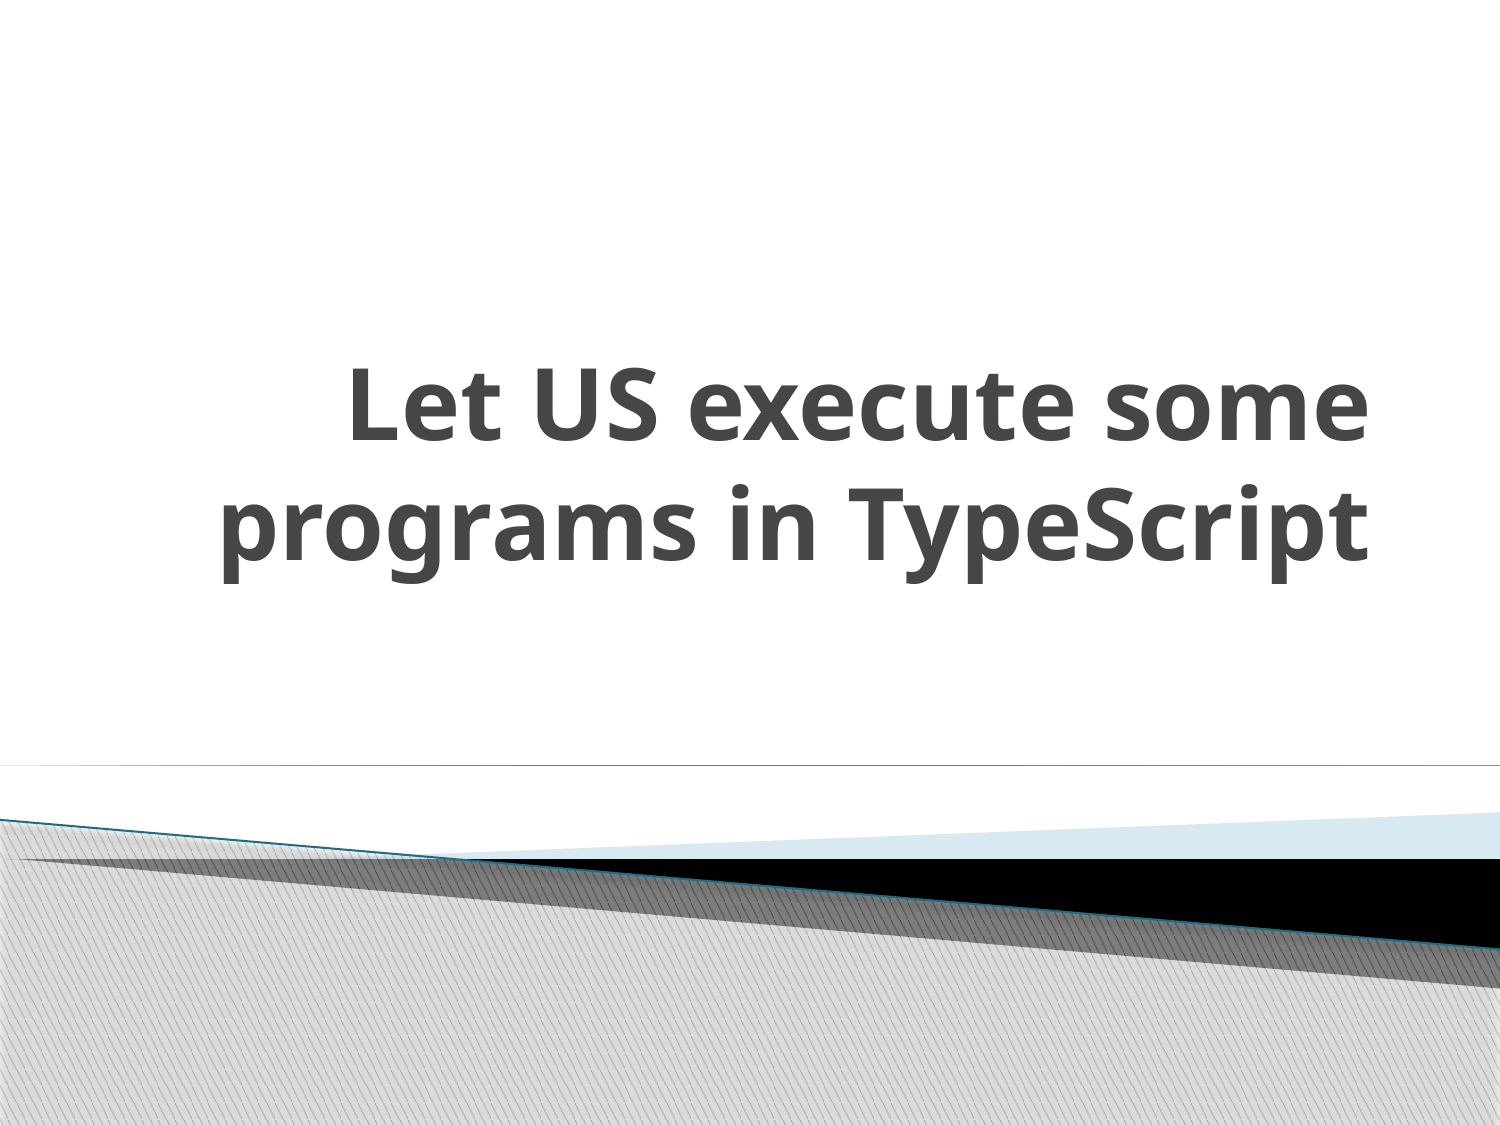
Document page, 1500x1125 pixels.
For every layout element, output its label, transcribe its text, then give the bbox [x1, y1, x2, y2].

title Let US execute some programs in TypeScript [112, 287, 1388, 588]
picture [5, 859, 1500, 989]
